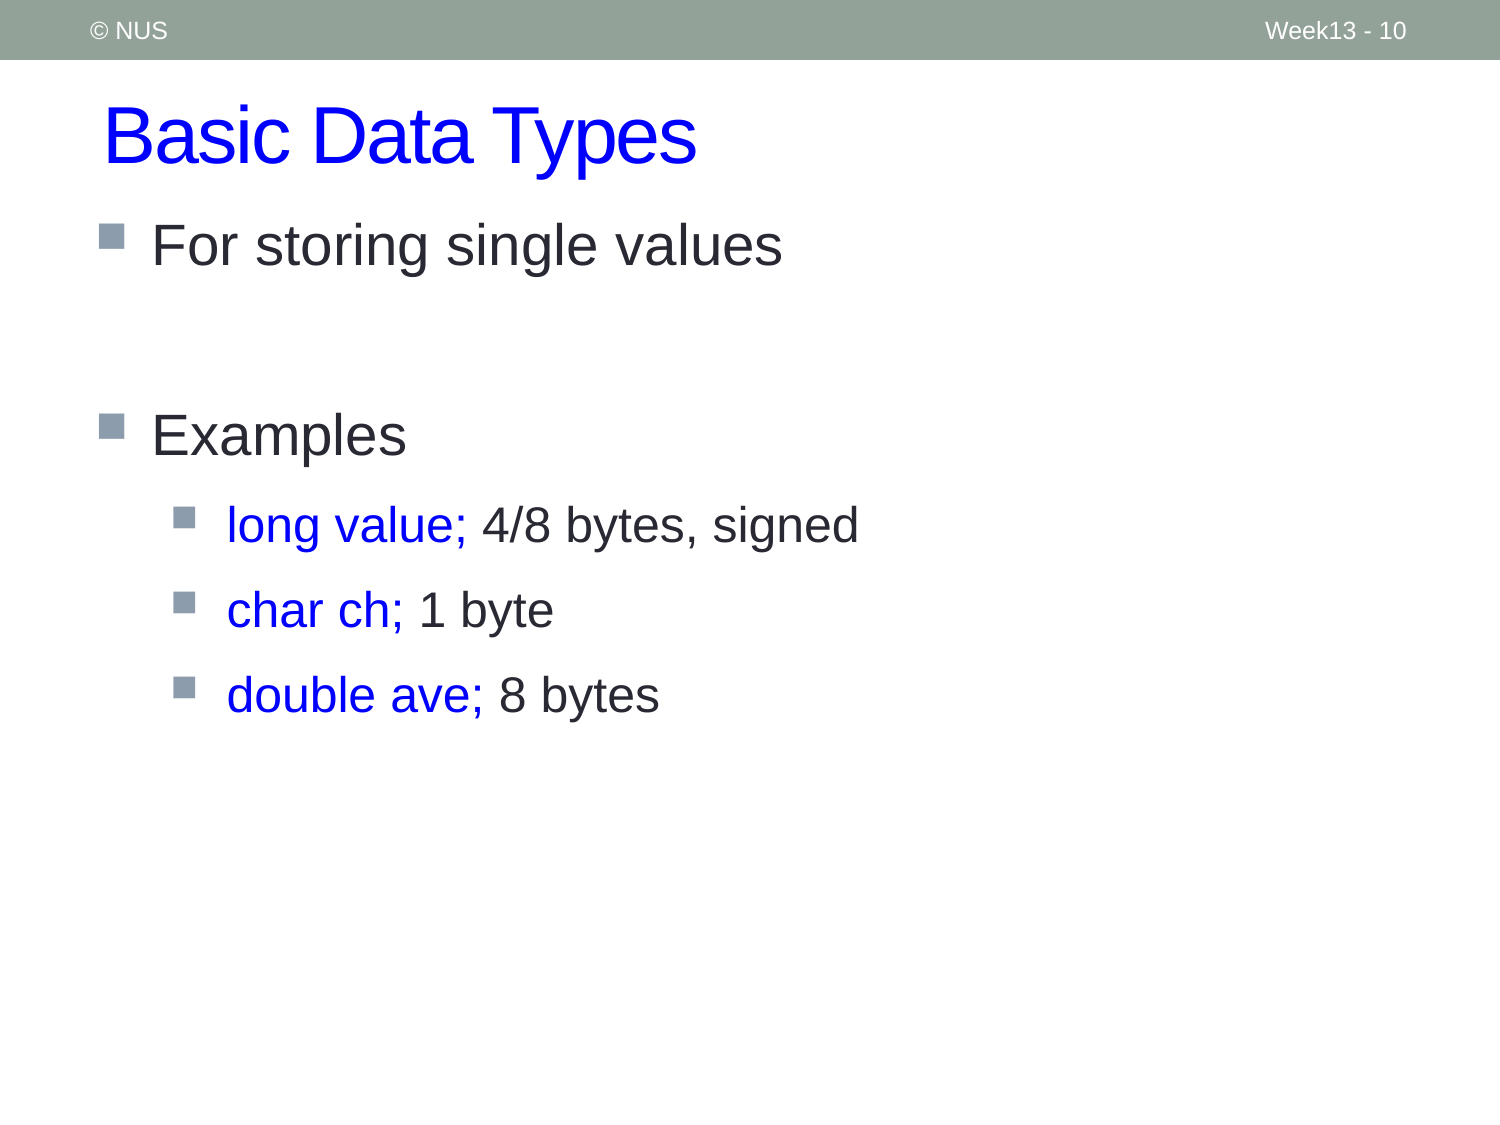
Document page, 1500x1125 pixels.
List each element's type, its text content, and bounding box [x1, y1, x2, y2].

text_box For storing single values Examples long value; 4/8 bytes, signed char ch; 1 byte double ave; 8 bytes [80, 200, 1425, 600]
slide_number Week13 - 10 [1250, 3, 1425, 57]
title Basic Data Types [87, 75, 1425, 188]
slide_number © NUS [75, 3, 550, 57]
